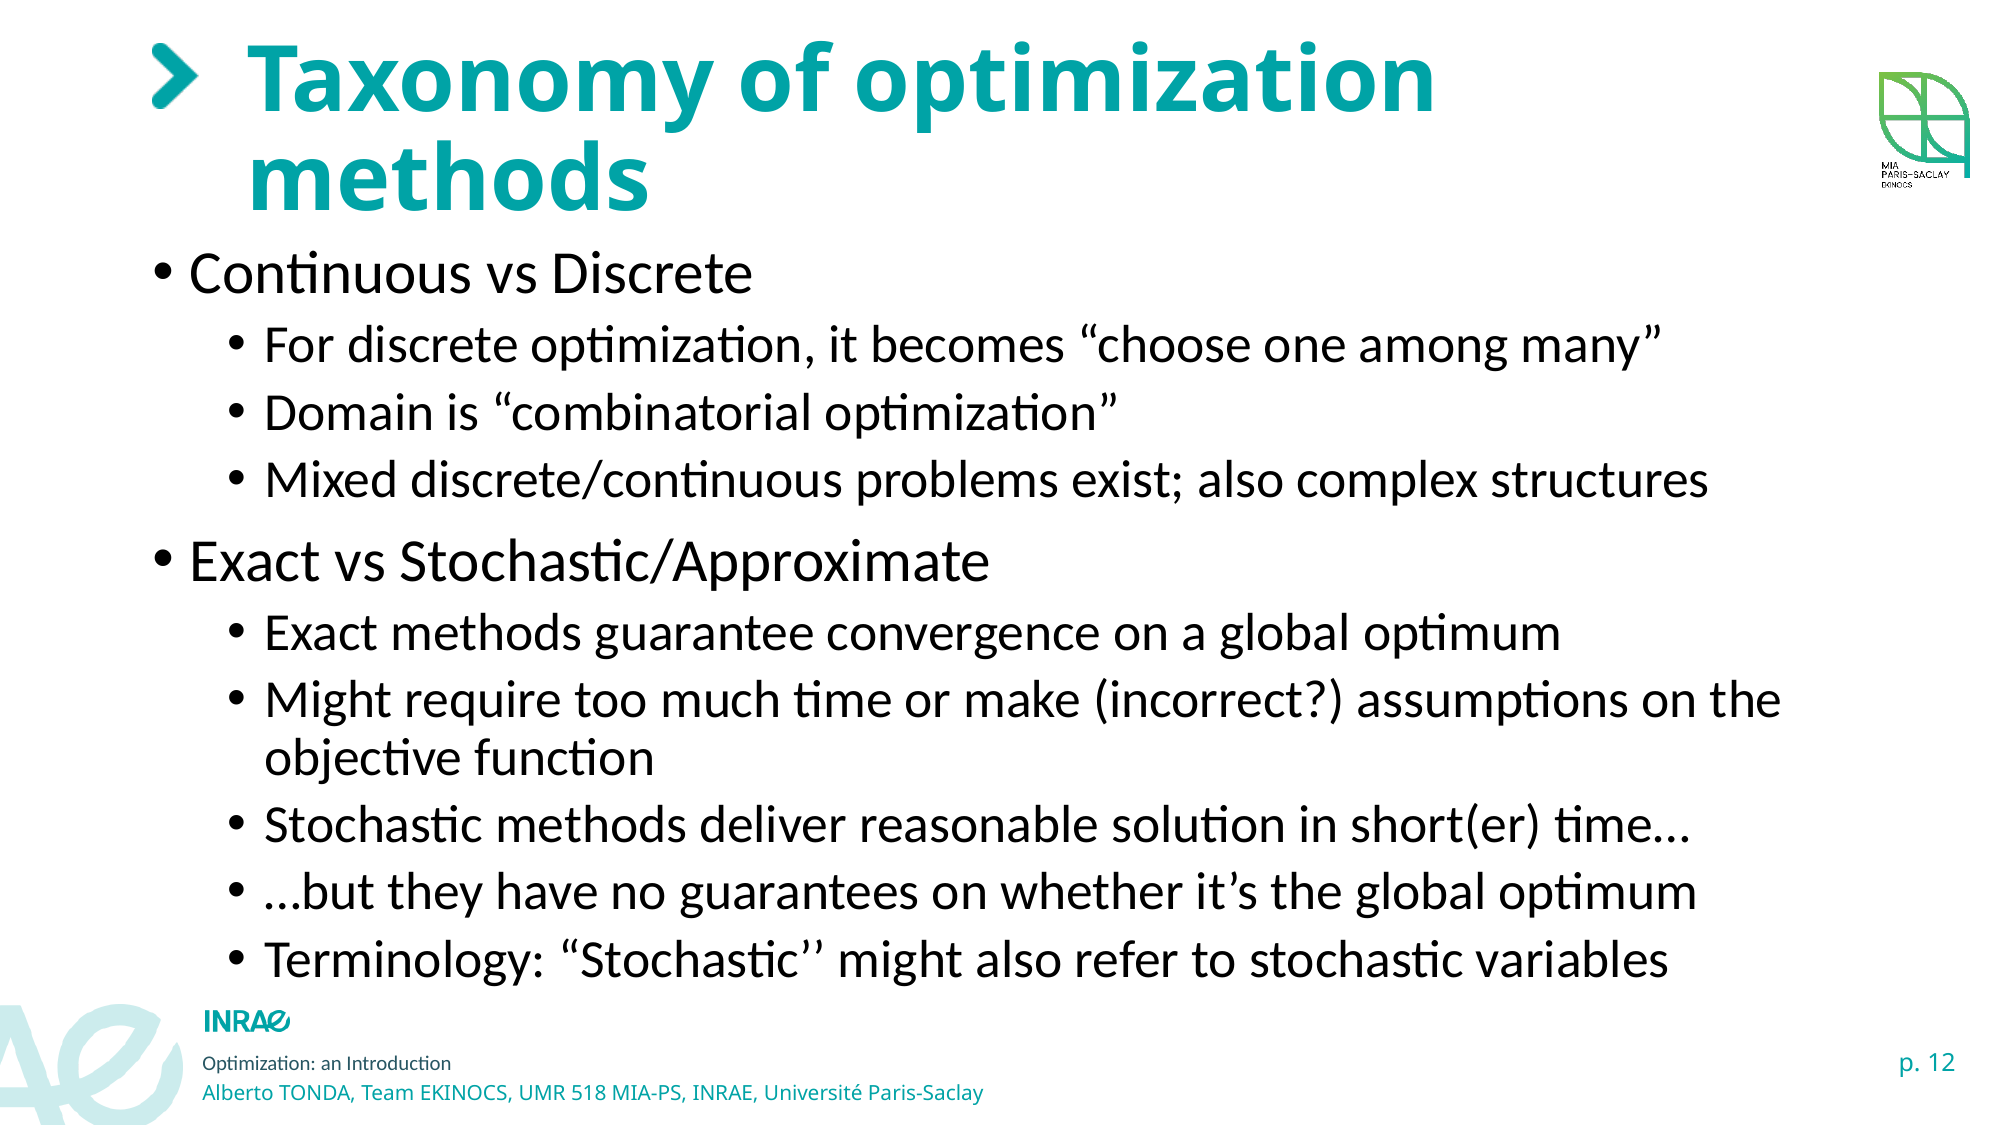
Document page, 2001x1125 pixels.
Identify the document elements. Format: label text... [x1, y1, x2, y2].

picture [1862, 54, 1986, 205]
list Continuous vs Discrete For discrete optimization, it becomes “choose one among many” Domain is “combinatorial optimization” Mixed discrete/continuous problems exist; also complex structures Exact vs Stochastic/Approximate Exact methods guarantee convergence on a global optimum Might require too much time or make (incorrect?) assumptions on the objective function Stochastic methods deliver reasonable solution in short(er) time… …but they have no guarantees on whether it’s the global optimum Terminology: “Stochastic’’ might also refer to stochastic variables [137, 233, 1863, 1001]
title Taxonomy of optimization methods [137, 59, 1863, 203]
picture [152, 43, 200, 109]
picture [0, 996, 329, 1125]
